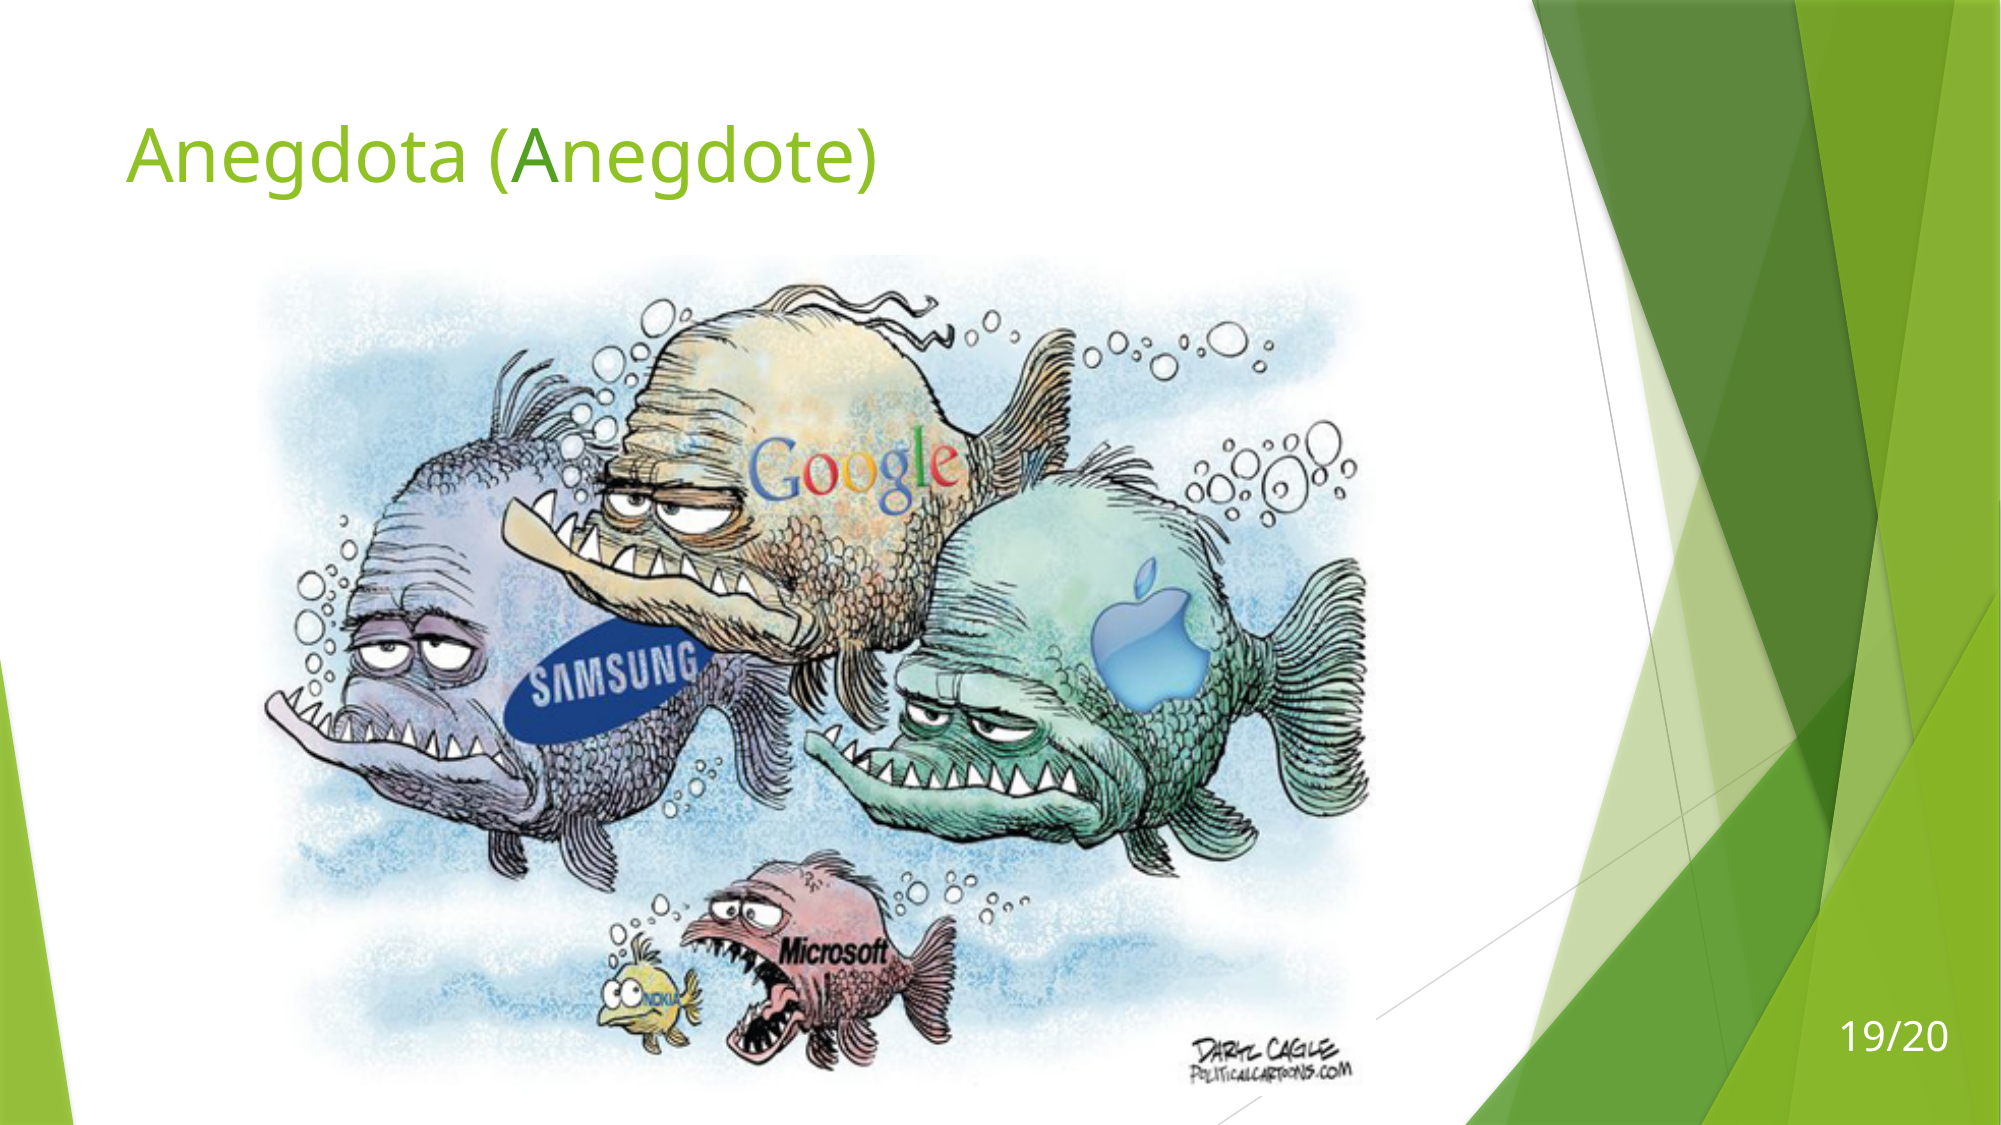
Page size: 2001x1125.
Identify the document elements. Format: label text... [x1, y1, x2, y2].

title Anegdota (Anegdote) [111, 99, 1522, 317]
slide_number 19/20 [1804, 991, 1965, 1086]
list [256, 255, 1376, 1096]
